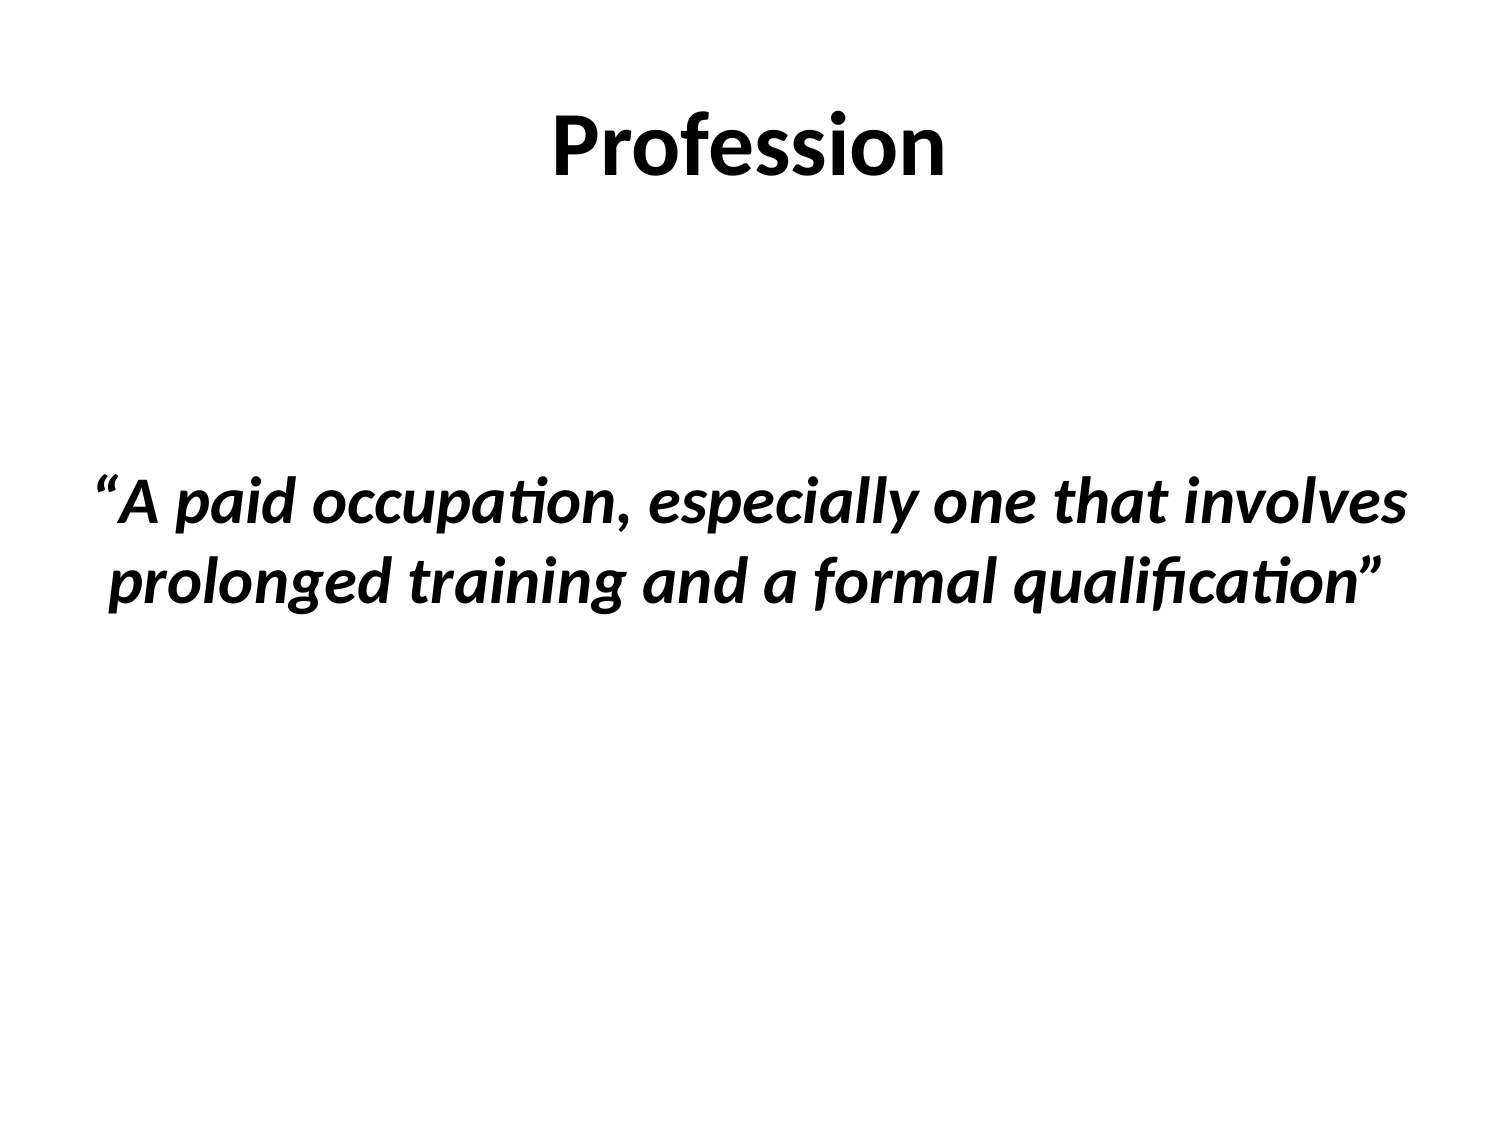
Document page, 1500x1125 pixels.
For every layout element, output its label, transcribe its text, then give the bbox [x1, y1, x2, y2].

title Profession [75, 45, 1425, 233]
list “A paid occupation, especially one that involves prolonged training and a formal qualification” [75, 262, 1425, 1005]
